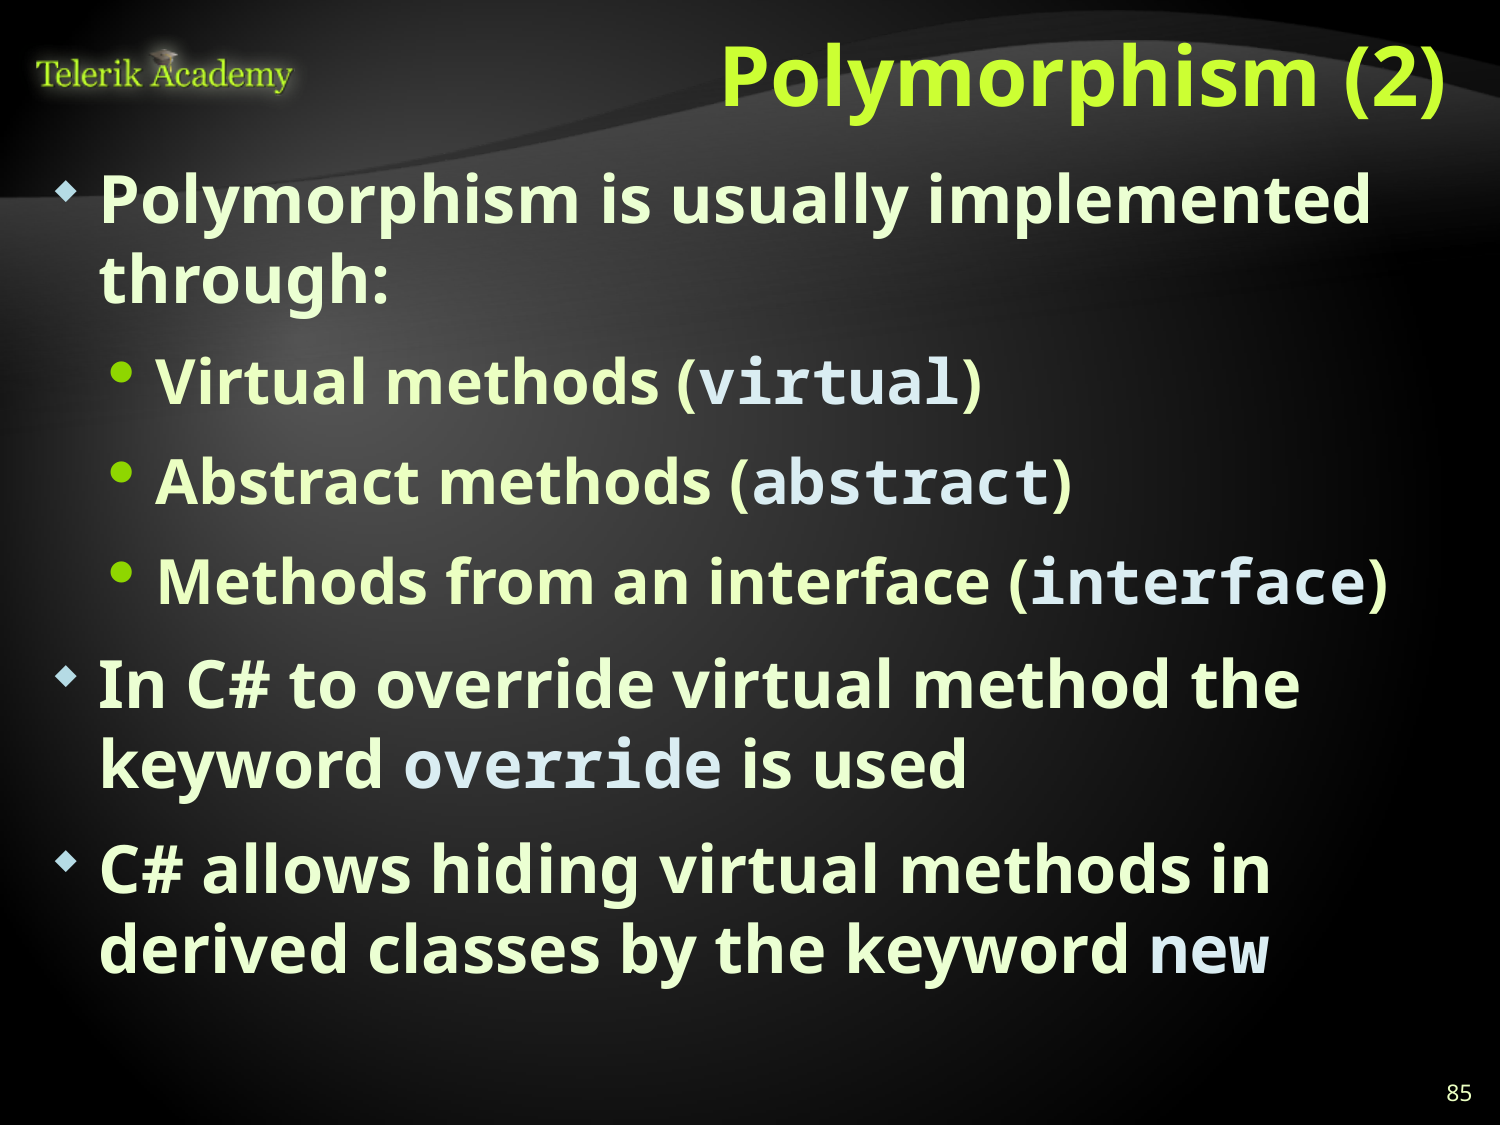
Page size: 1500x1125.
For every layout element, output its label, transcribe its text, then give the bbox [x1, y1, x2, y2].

title Polymorphism (2) [300, 12, 1463, 149]
picture [0, 0, 1500, 1125]
list Polymorphism is usually implemented through: Virtual methods (virtual) Abstract methods (abstract) Methods from an interface (interface) In C# to override virtual method the keyword override is used C# allows hiding virtual methods in derived classes by the keyword new [37, 149, 1463, 1100]
slide_number 85 [1412, 1074, 1488, 1113]
